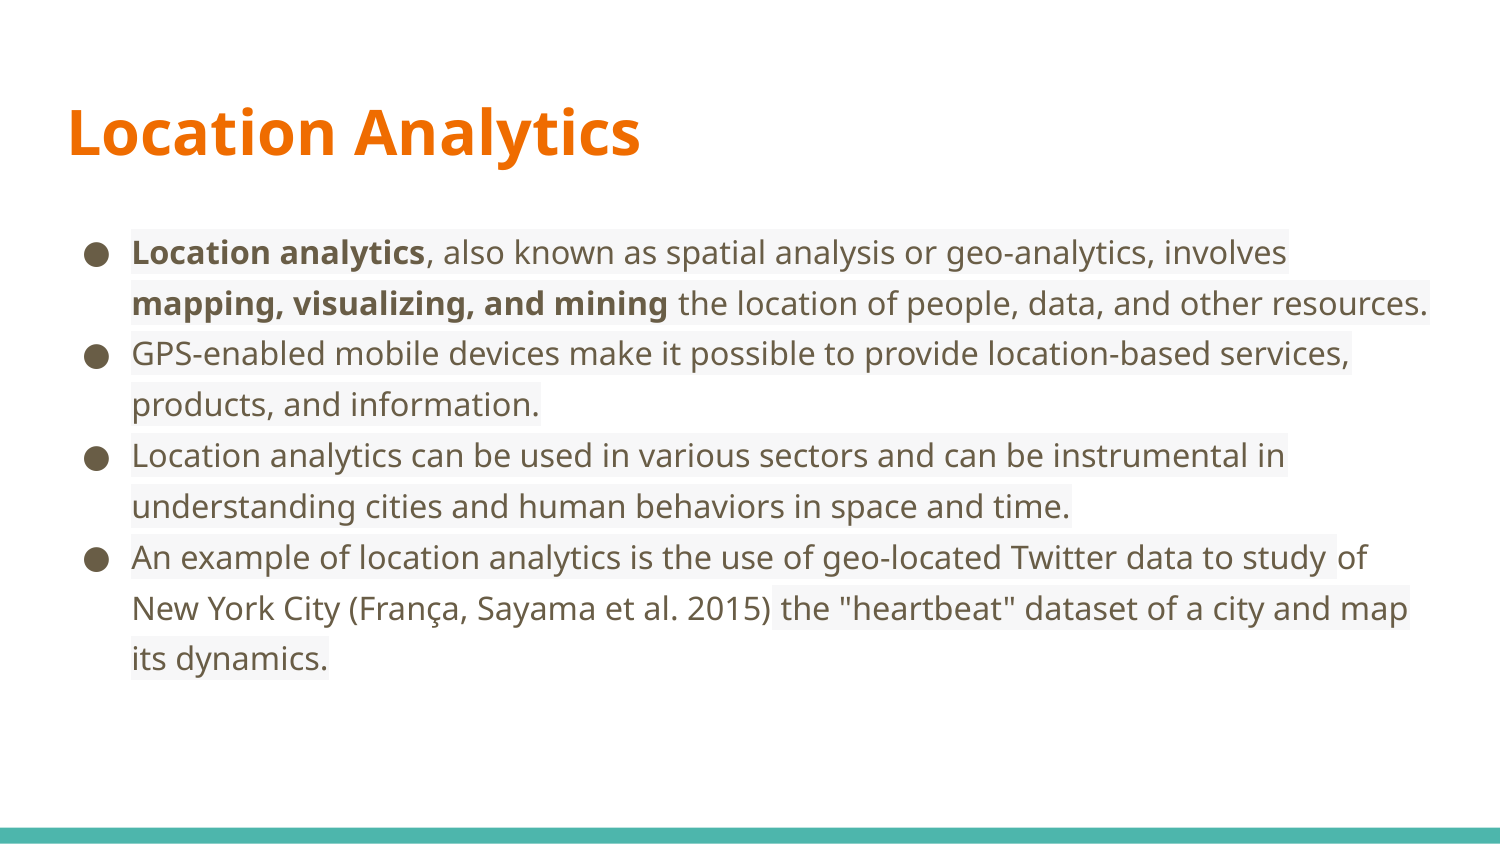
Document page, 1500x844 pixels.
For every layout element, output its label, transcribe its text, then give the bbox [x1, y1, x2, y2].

title Location Analytics [51, 72, 1449, 189]
list Location analytics, also known as spatial analysis or geo-analytics, involves mapping, visualizing, and mining the location of people, data, and other resources. GPS-enabled mobile devices make it possible to provide location-based services, products, and information. Location analytics can be used in various sectors and can be instrumental in understanding cities and human behaviors in space and time. An example of location analytics is the use of geo-located Twitter data to study of New York City (França, Sayama et al. 2015) the "heartbeat" dataset of a city and map its dynamics. [51, 207, 1449, 750]
